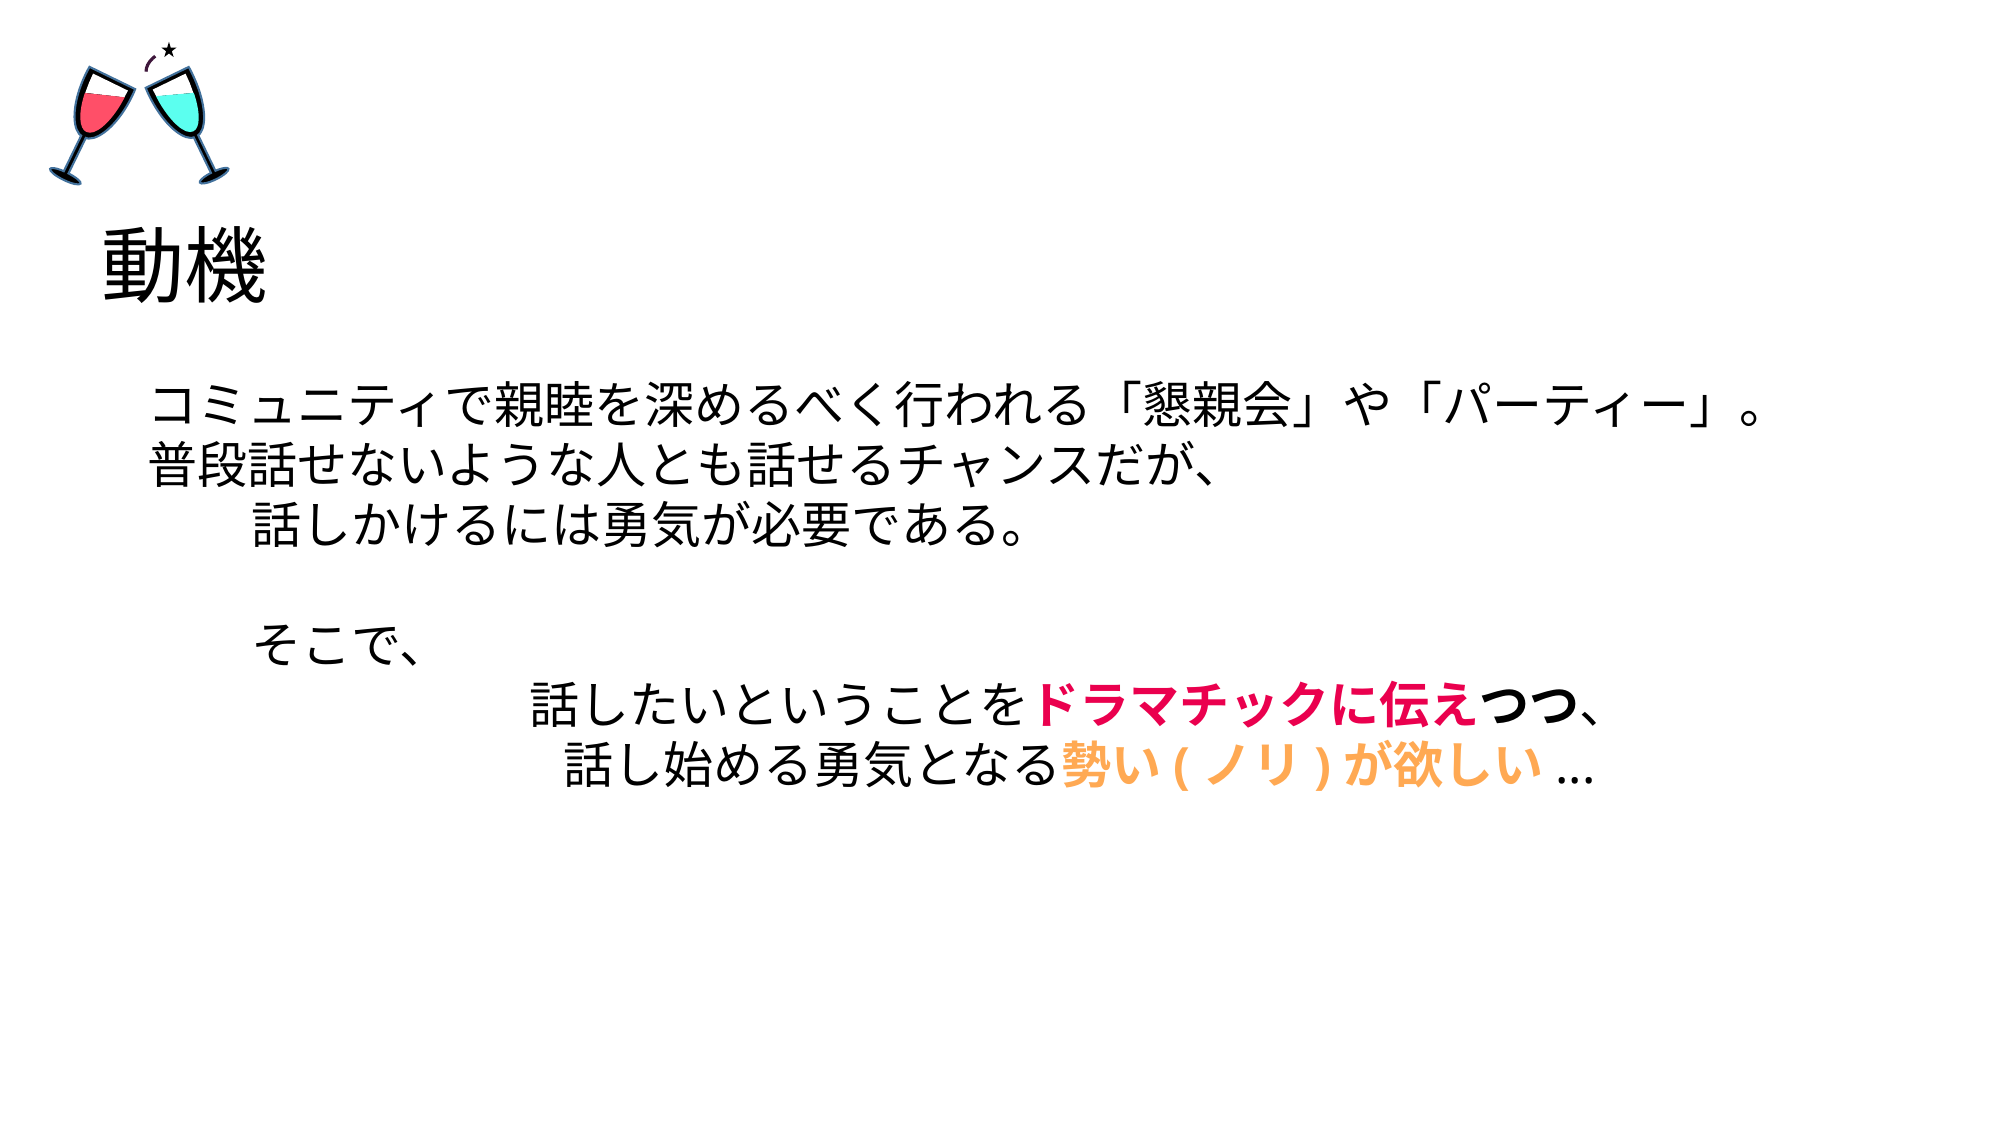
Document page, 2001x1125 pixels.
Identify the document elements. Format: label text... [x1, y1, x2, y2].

text_box 動機 コミュニティで親睦を深めるべく行われる「懇親会」や「パーティー」。 普段話せないような人とも話せるチャンスだが、 話しかけるには勇気が必要である。 そこで、 話したいということをドラマチックに伝えつつ、 話し始める勇気となる勢い(ノリ)が欲しい... [87, 205, 1922, 801]
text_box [61, 41, 245, 186]
